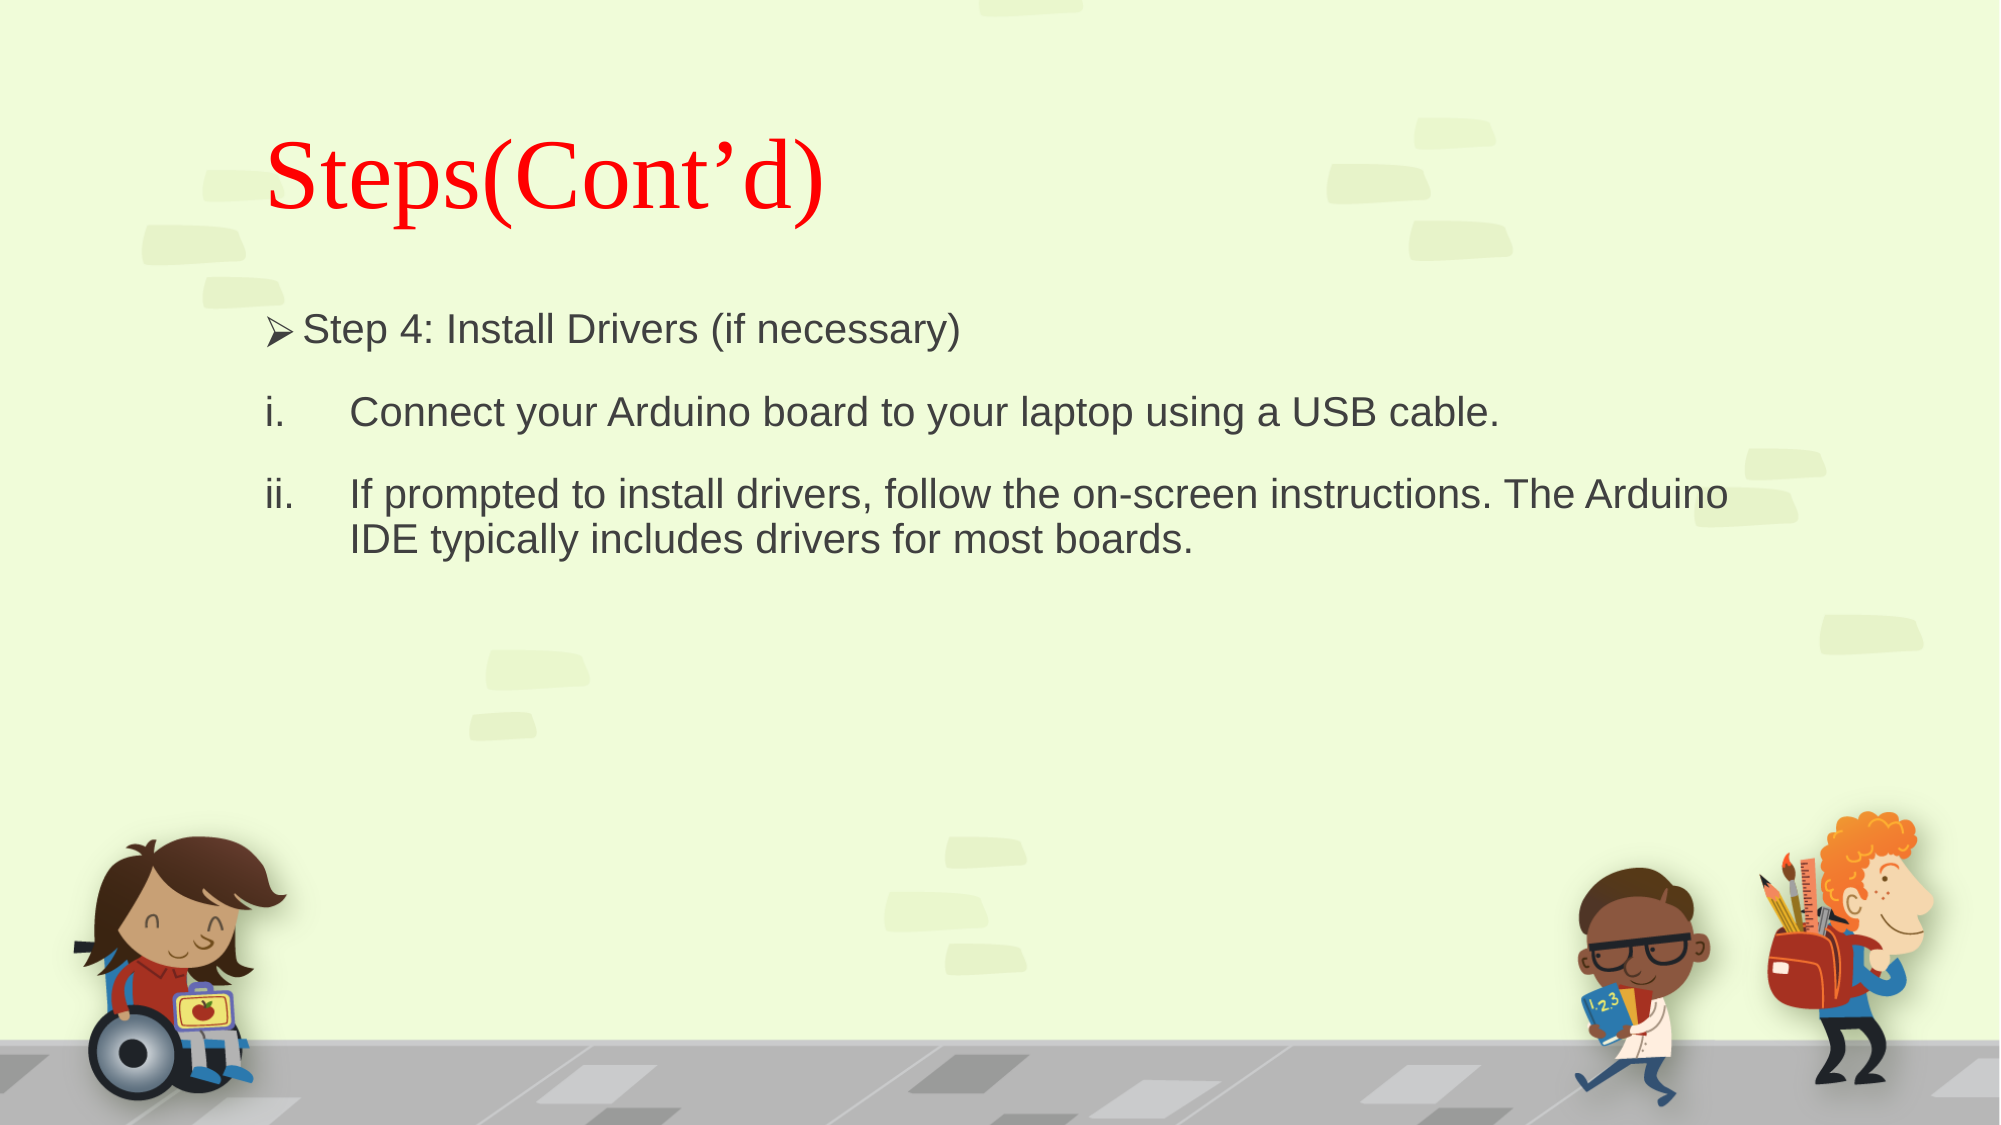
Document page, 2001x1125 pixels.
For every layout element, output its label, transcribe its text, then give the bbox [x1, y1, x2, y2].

picture [0, 0, 2000, 1125]
list Step 4: Install Drivers (if necessary) Connect your Arduino board to your laptop using a USB cable. If prompted to install drivers, follow the on-screen instructions. The Arduino IDE typically includes drivers for most boards. [249, 299, 1750, 870]
title Steps(Cont’d) [249, 59, 1750, 238]
